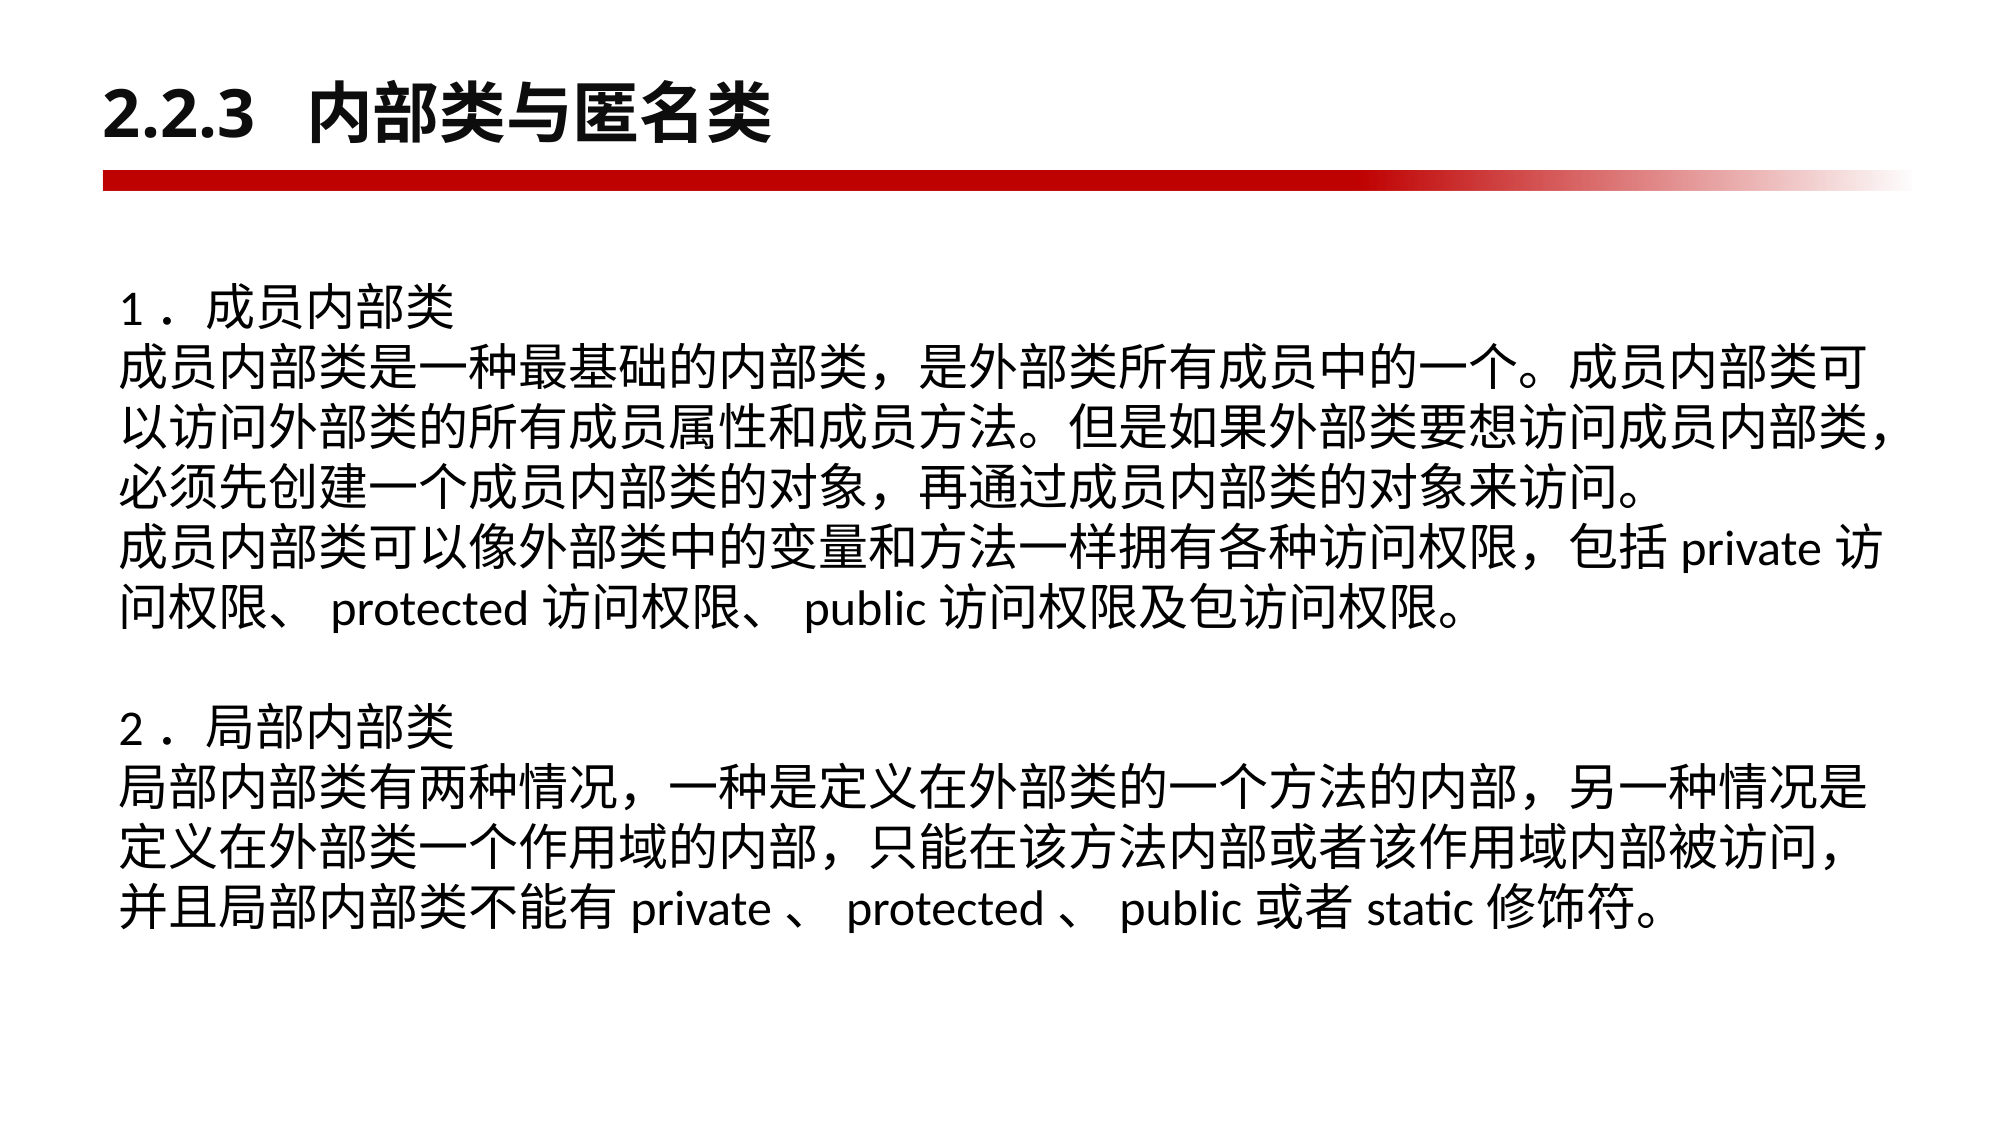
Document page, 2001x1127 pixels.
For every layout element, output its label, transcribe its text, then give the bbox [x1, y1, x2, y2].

list 1．成员内部类 成员内部类是一种最基础的内部类，是外部类所有成员中的一个。成员内部类可以访问外部类的所有成员属性和成员方法。但是如果外部类要想访问成员内部类，必须先创建一个成员内部类的对象，再通过成员内部类的对象来访问。 成员内部类可以像外部类中的变量和方法一样拥有各种访问权限，包括private访问权限、protected访问权限、public访问权限及包访问权限。 2．局部内部类 局部内部类有两种情况，一种是定义在外部类的一个方法的内部，另一种情况是定义在外部类一个作用域的内部，只能在该方法内部或者该作用域内部被访问，并且局部内部类不能有private、protected、public或者static修饰符。 [118, 275, 1897, 942]
title 2.2.3 内部类与匿名类 [102, 70, 1899, 152]
text_box [102, 170, 1913, 191]
